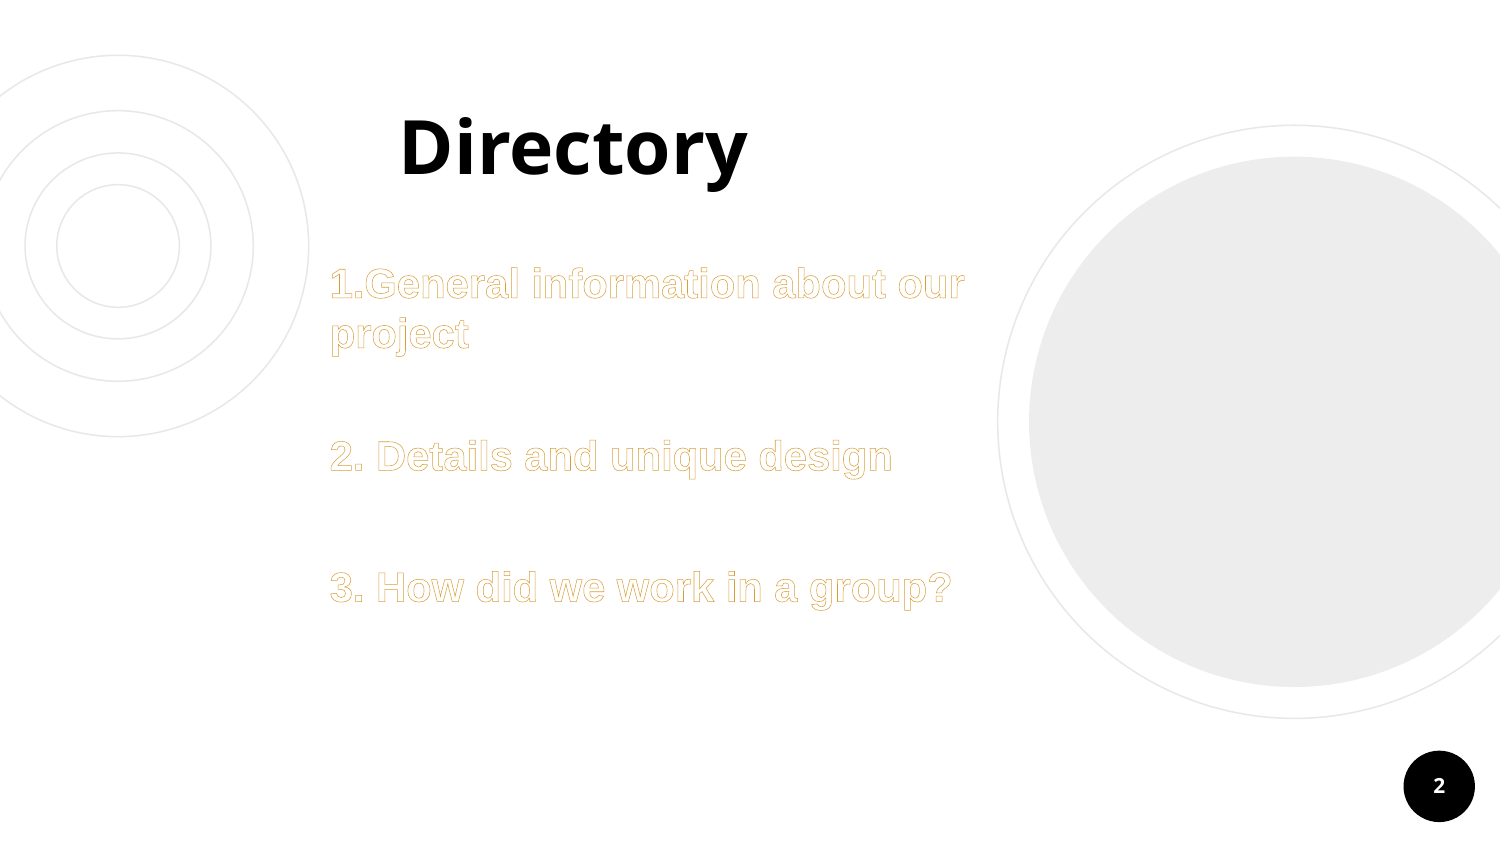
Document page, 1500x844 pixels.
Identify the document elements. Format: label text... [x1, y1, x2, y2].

list 2. Details and unique design [288, 413, 941, 544]
list 3. How did we work in a group? [288, 544, 1004, 640]
slide_number 2 [1403, 750, 1475, 823]
title Directory [383, 92, 1241, 205]
list 1.General information about our project [288, 241, 1004, 337]
